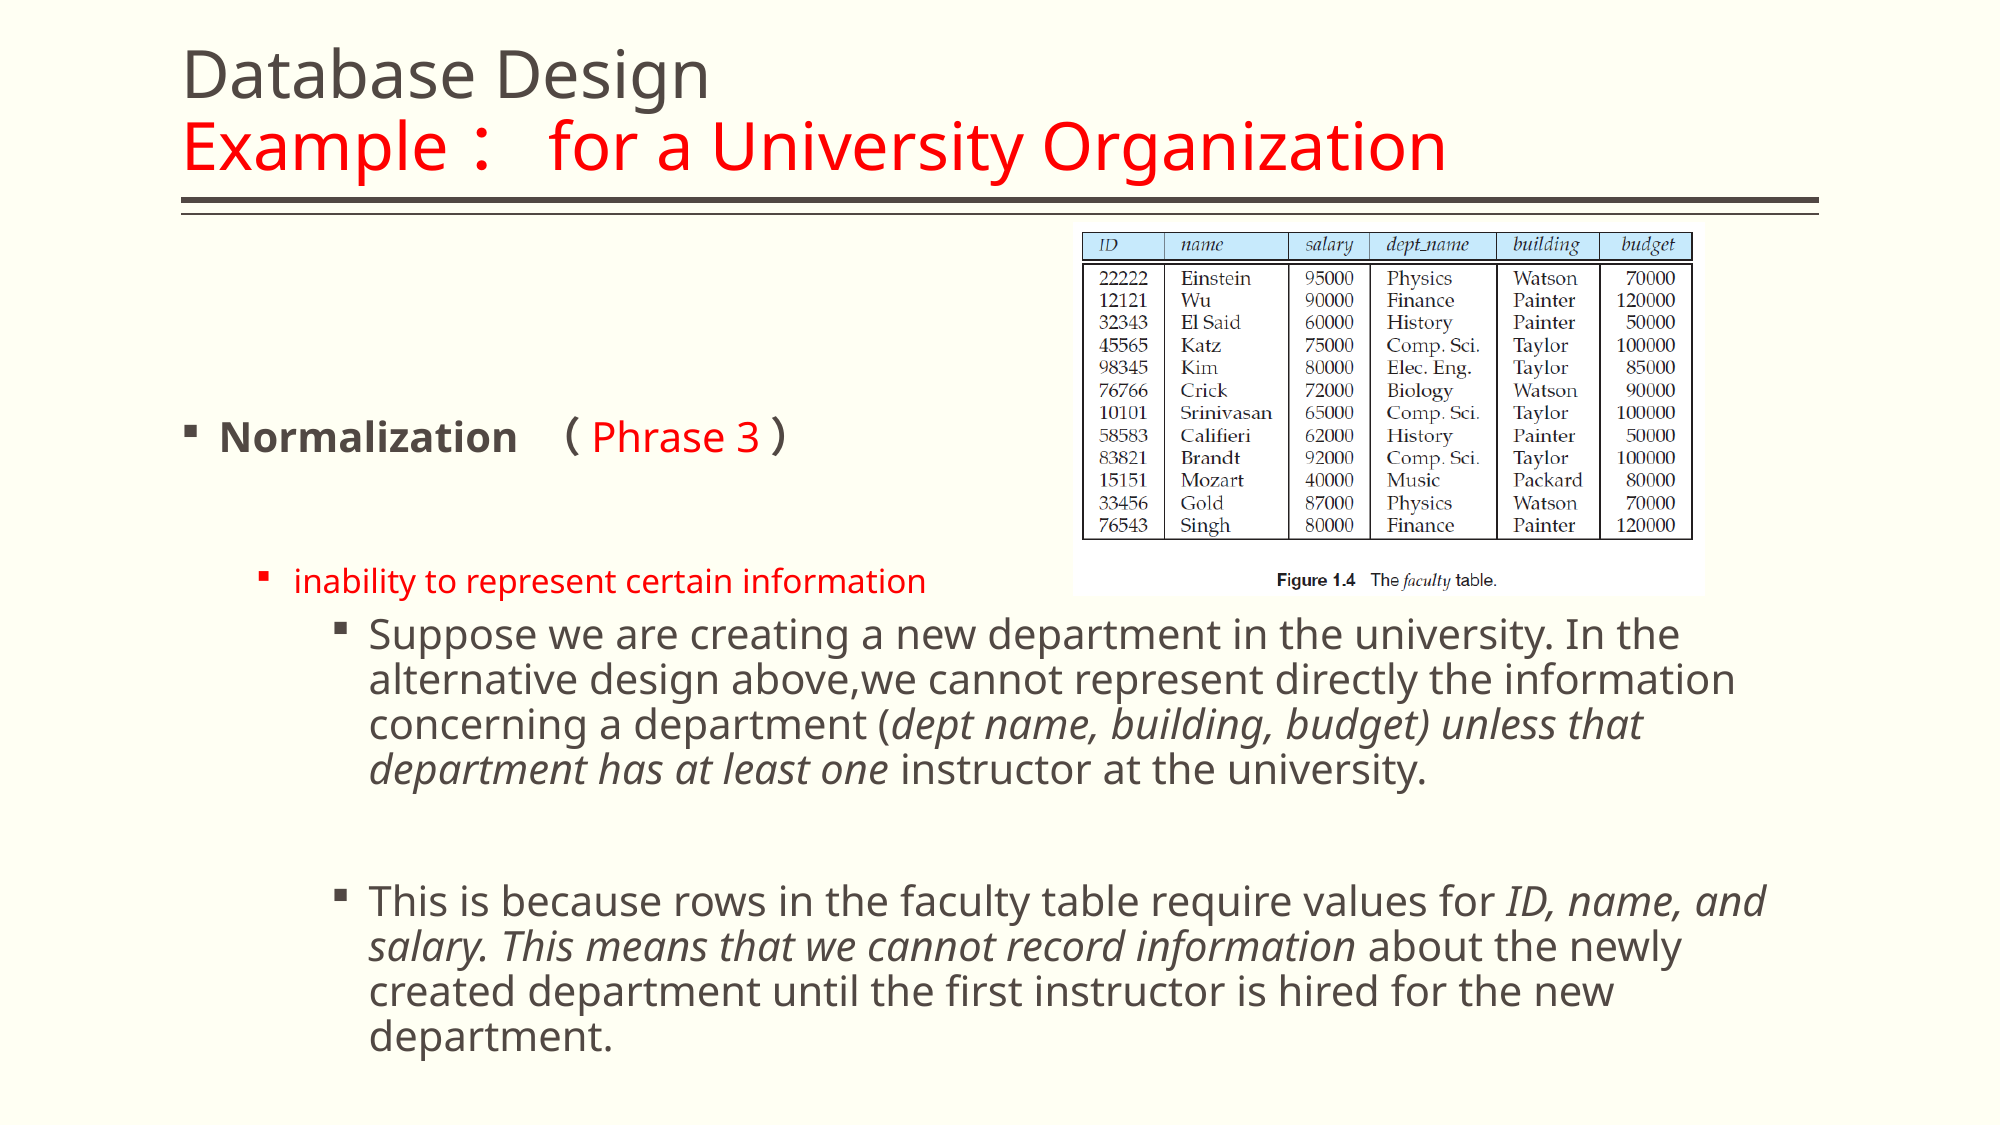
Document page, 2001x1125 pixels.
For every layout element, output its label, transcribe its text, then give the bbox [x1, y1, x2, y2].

picture [1073, 222, 1705, 596]
list Normalization （Phrase 3） inability to represent certain information Suppose we are creating a new department in the university. In the alternative design above,we cannot represent directly the information concerning a department (dept name, building, budget) unless that department has at least one instructor at the university. This is because rows in the faculty table require values for ID, name, and salary. This means that we cannot record information about the newly created department until the first instructor is hired for the new department. [181, 408, 1819, 1105]
title Database Design Example：for a University Organization [181, 12, 1819, 193]
